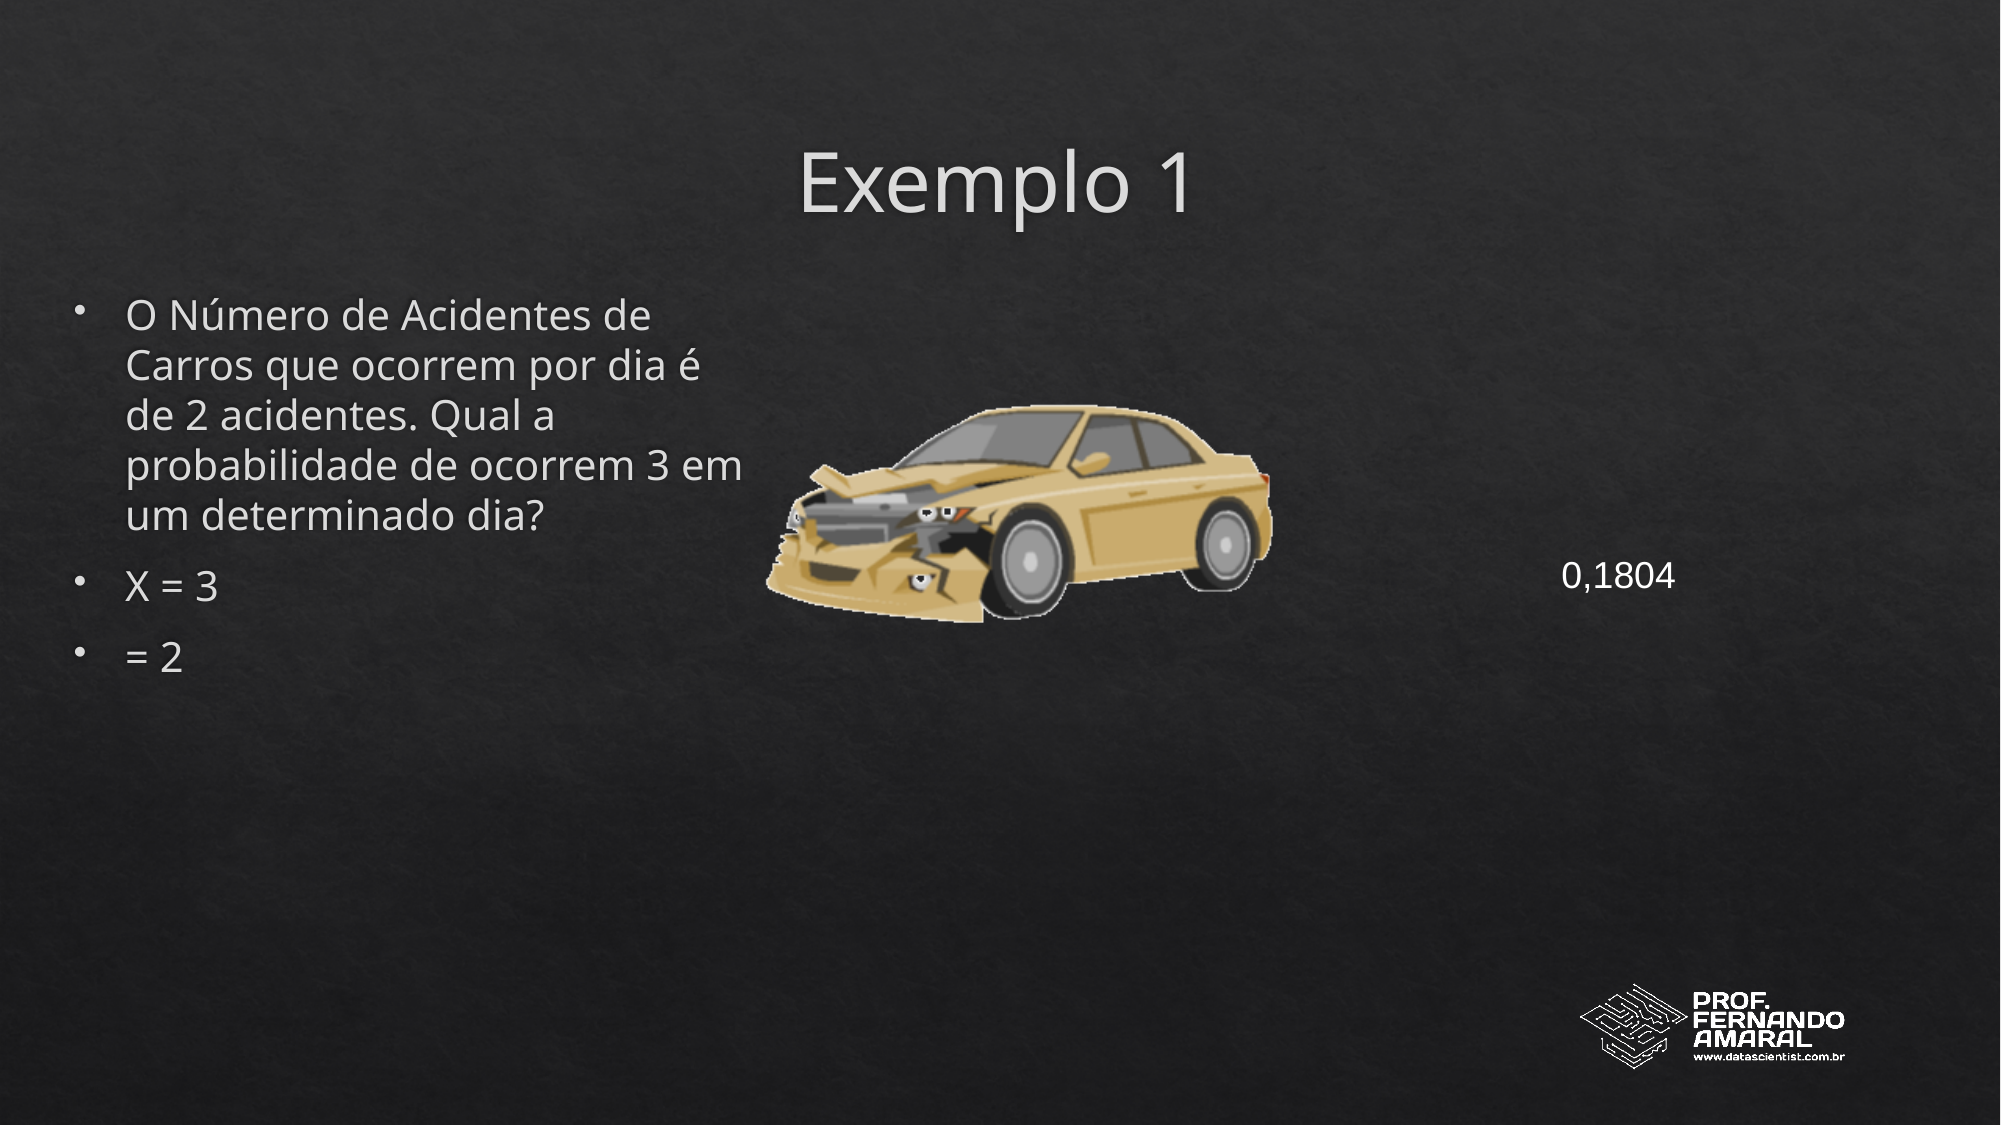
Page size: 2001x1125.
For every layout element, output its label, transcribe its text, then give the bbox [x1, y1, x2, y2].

picture [1572, 978, 1852, 1074]
picture [731, 376, 1323, 634]
title Exemplo 1 [149, 99, 1849, 260]
